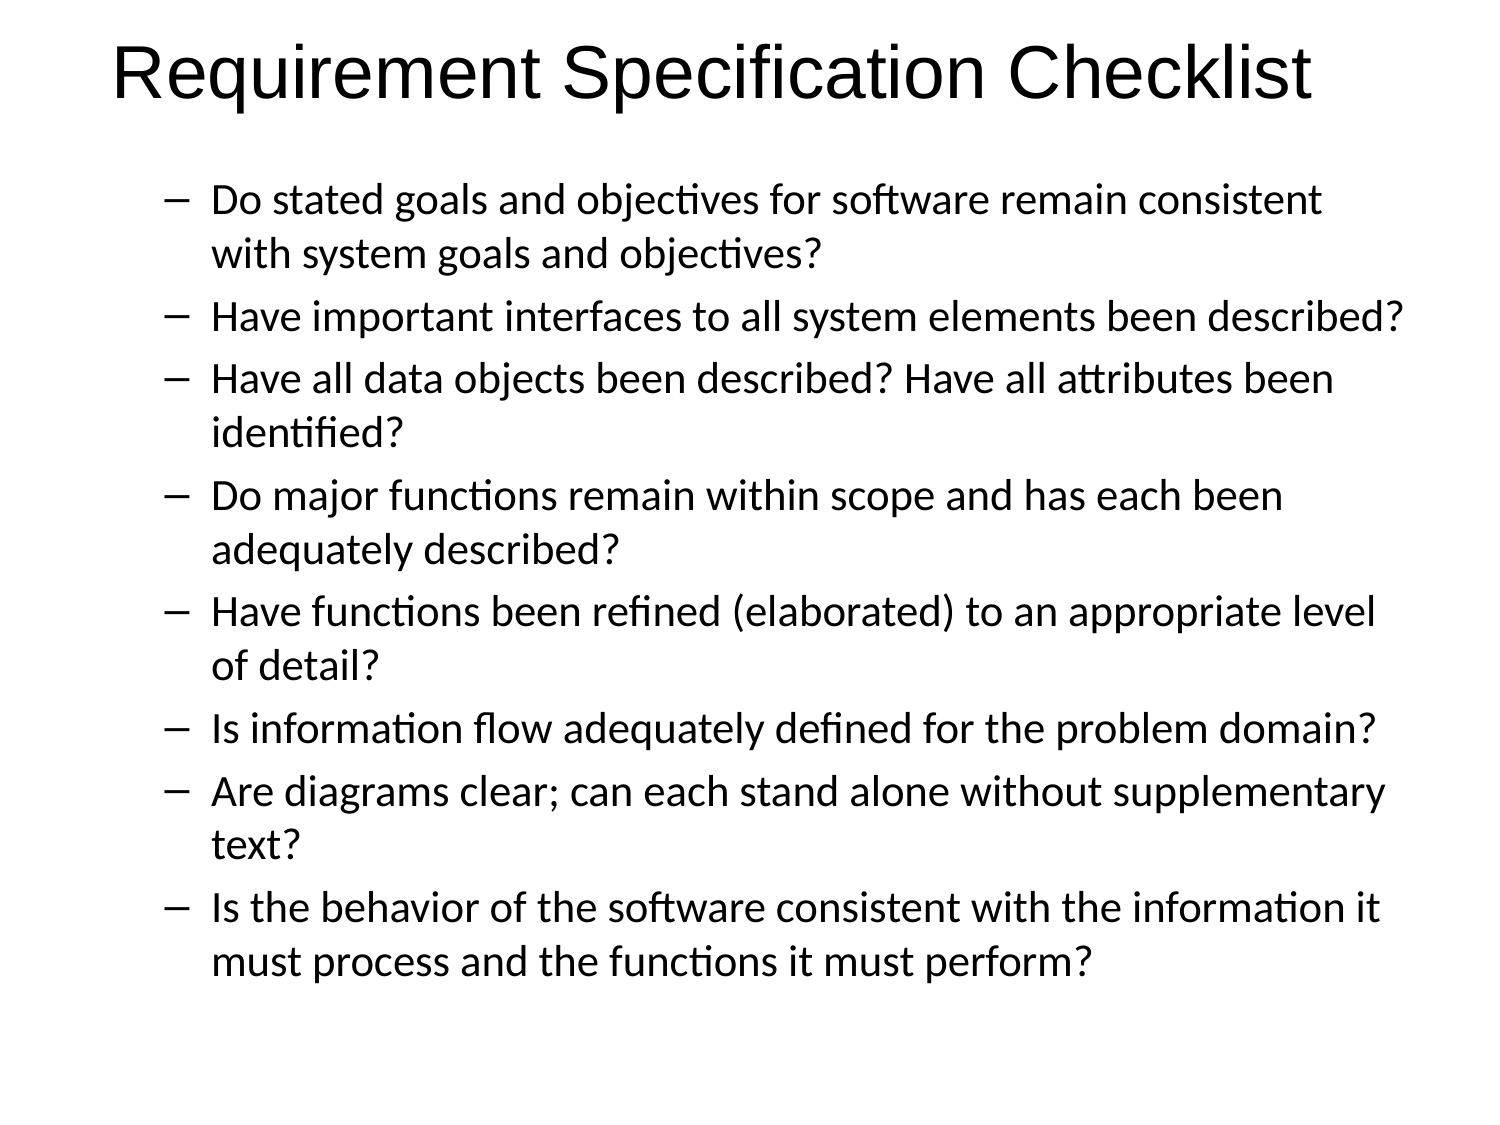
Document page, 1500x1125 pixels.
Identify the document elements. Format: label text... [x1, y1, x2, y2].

list Do stated goals and objectives for software remain consistent with system goals and objectives? Have important interfaces to all system elements been described? Have all data objects been described? Have all attributes been identified? Do major functions remain within scope and has each been adequately described? Have functions been refined (elaborated) to an appropriate level of detail? Is information flow adequately defined for the problem domain? Are diagrams clear; can each stand alone without supplementary text? Is the behavior of the software consistent with the information it must process and the functions it must perform? [75, 162, 1425, 1050]
title Requirement Specification Checklist [0, 0, 1425, 138]
